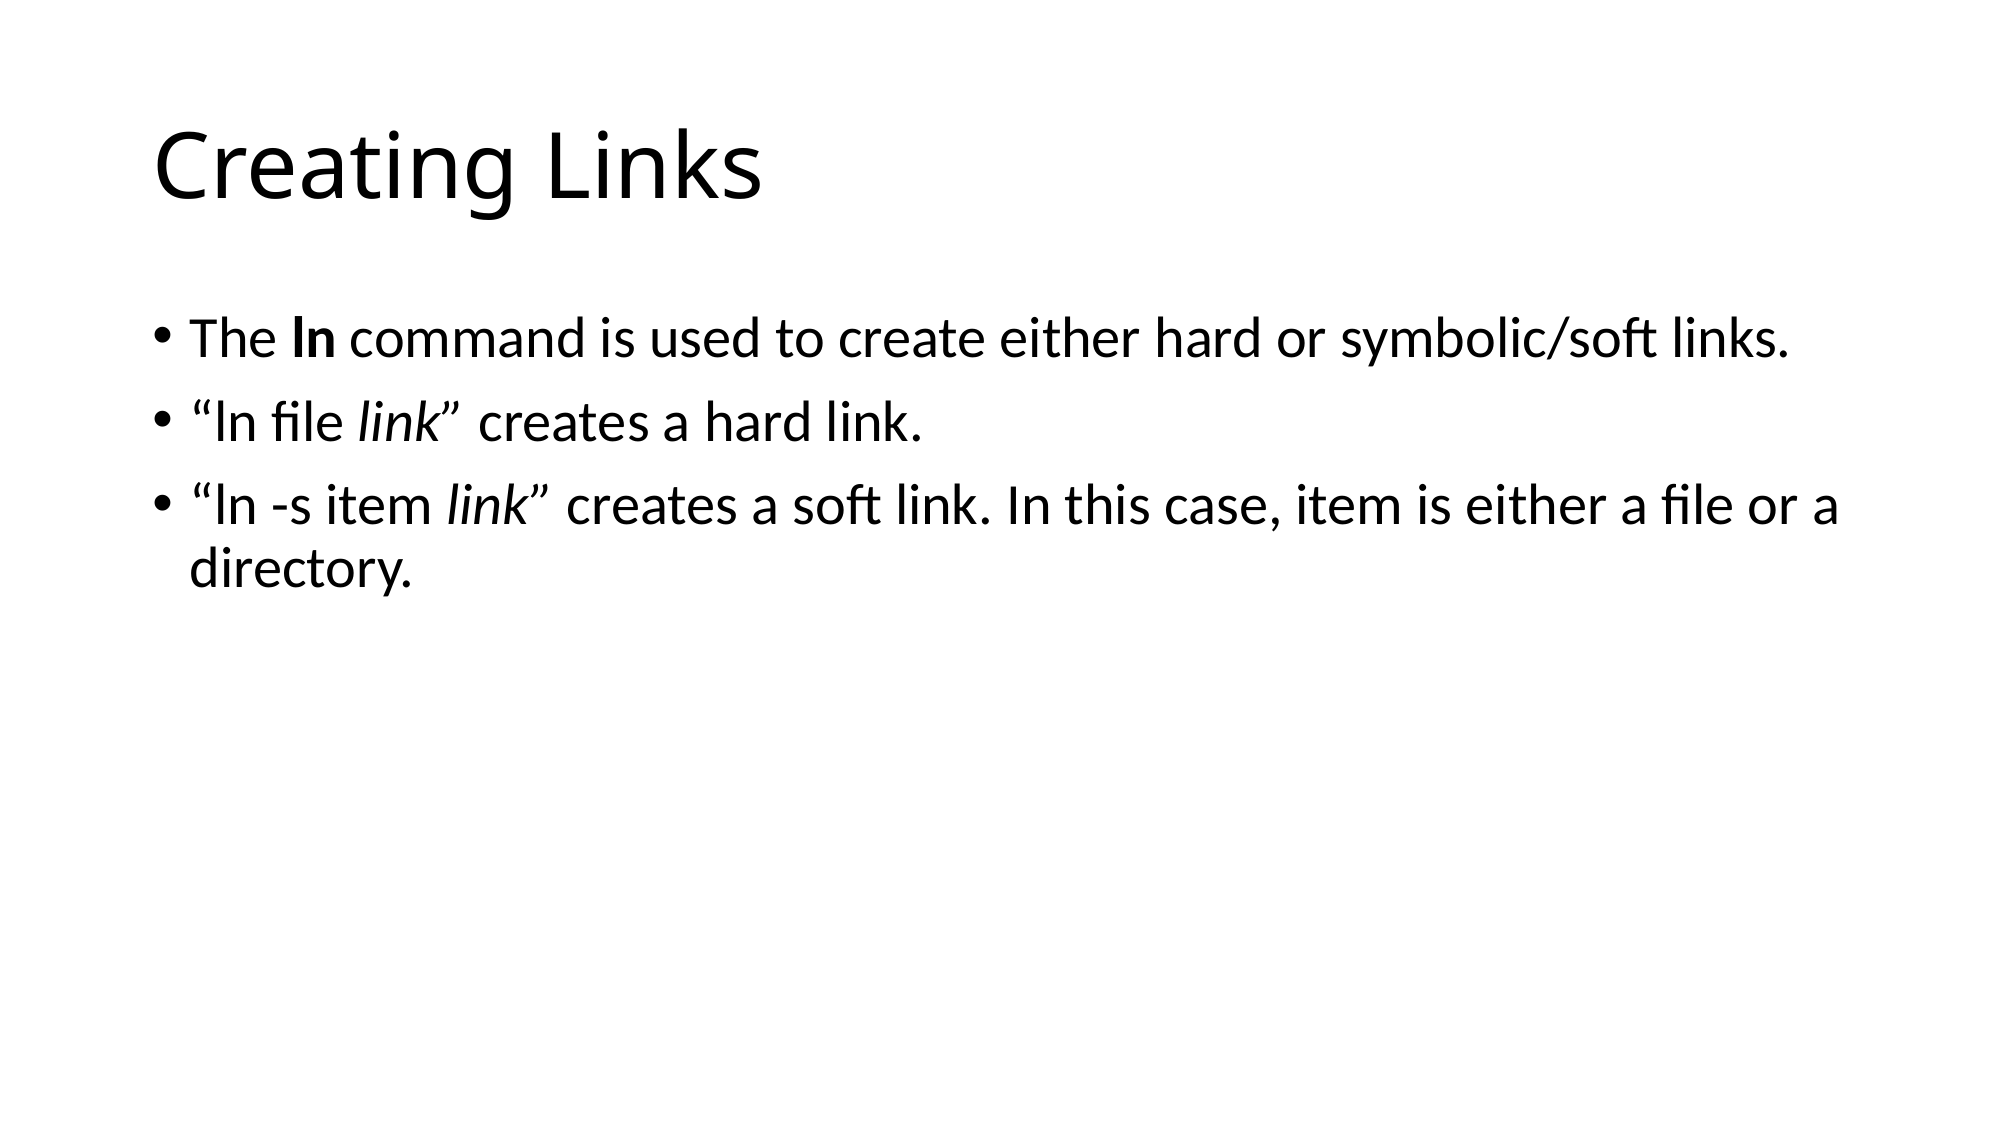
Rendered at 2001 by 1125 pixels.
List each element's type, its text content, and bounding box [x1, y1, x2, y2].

title Creating Links [137, 59, 1863, 278]
list The ln command is used to create either hard or symbolic/soft links. “ln file link” creates a hard link. “ln -s item link” creates a soft link. In this case, item is either a file or a directory. [137, 299, 1863, 1014]
